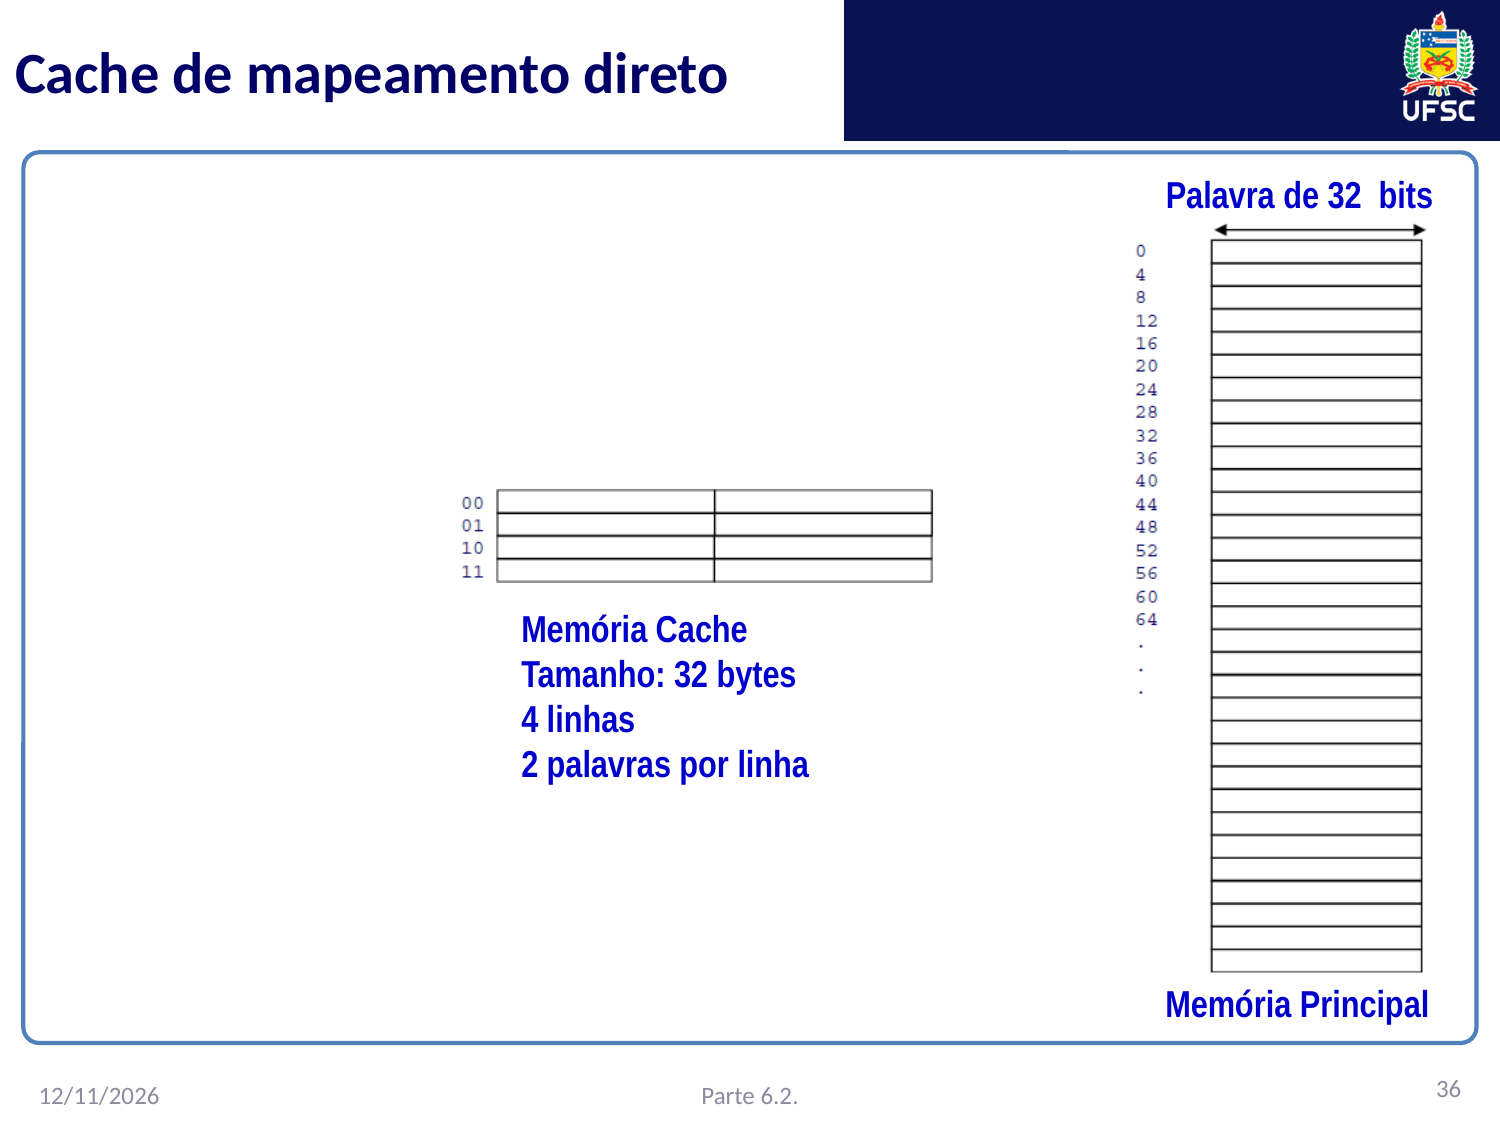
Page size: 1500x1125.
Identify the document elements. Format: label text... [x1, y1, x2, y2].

picture [844, 0, 1500, 141]
footer Parte 6.2. [512, 1065, 988, 1125]
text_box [433, 163, 1451, 1034]
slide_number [23, 1065, 374, 1125]
slide_number 36 [1126, 1057, 1477, 1118]
title Cache de mapeamento direto [0, 0, 844, 141]
